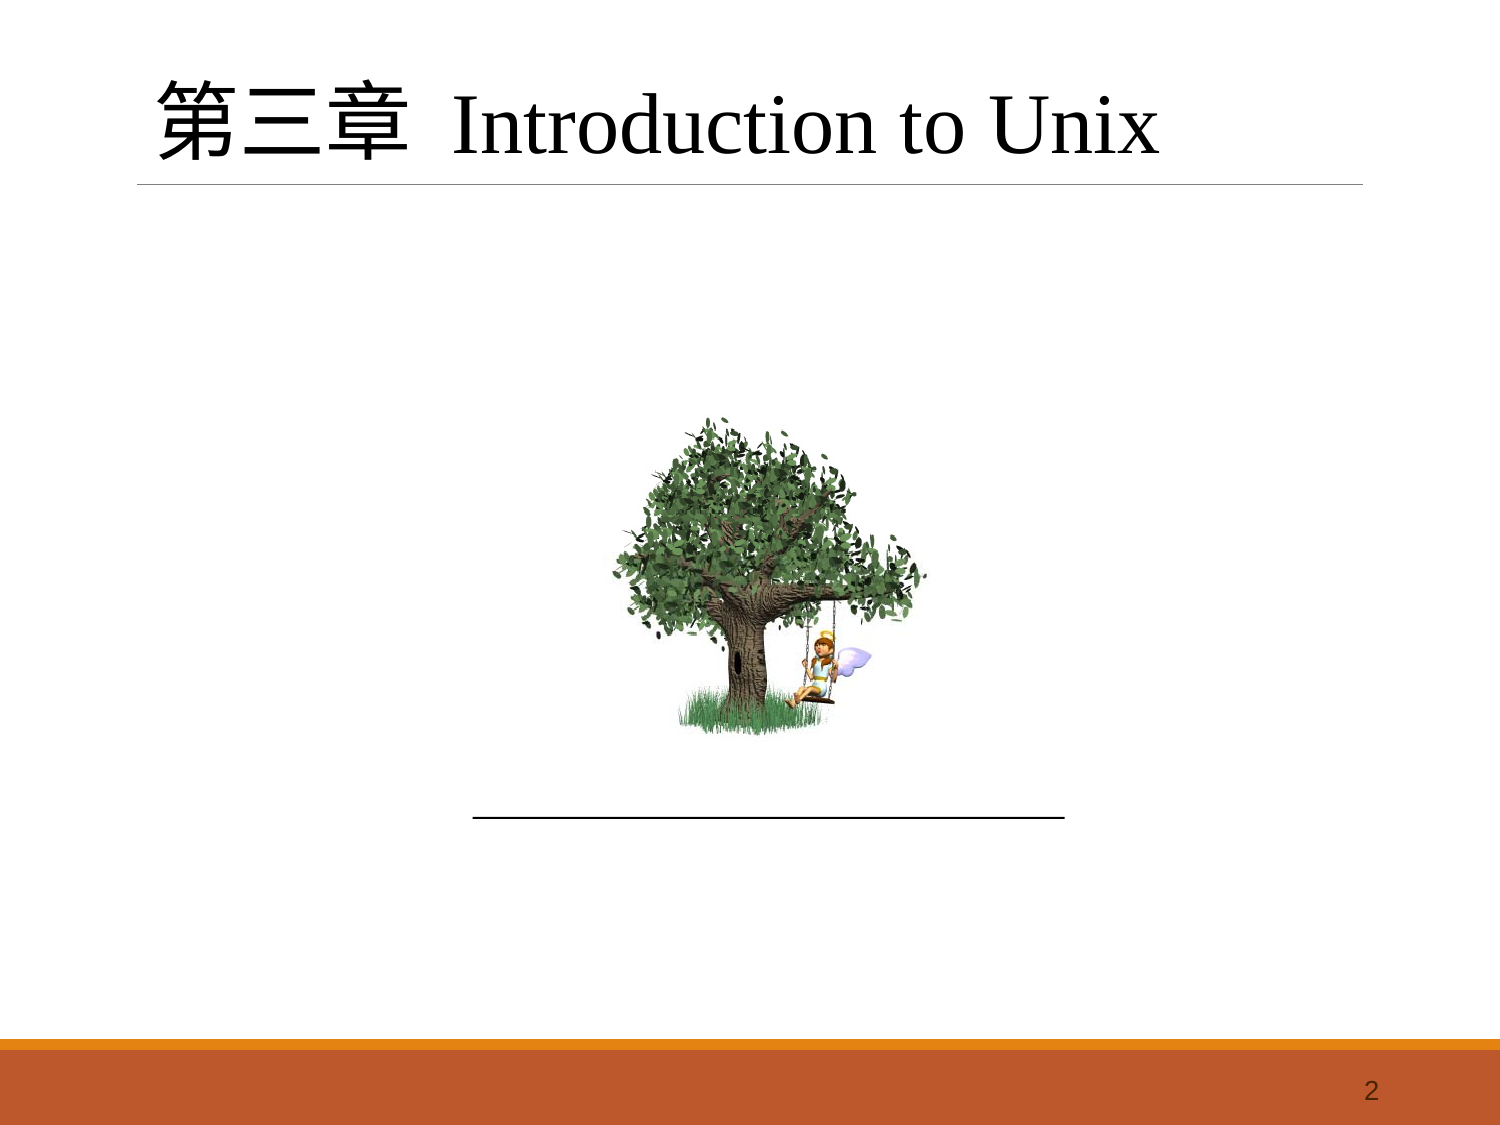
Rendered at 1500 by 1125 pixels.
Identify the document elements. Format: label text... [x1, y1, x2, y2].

slide_number 2 [1218, 1059, 1380, 1120]
title 第三章 Introduction to Unix [135, 0, 1178, 171]
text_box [472, 391, 1066, 820]
